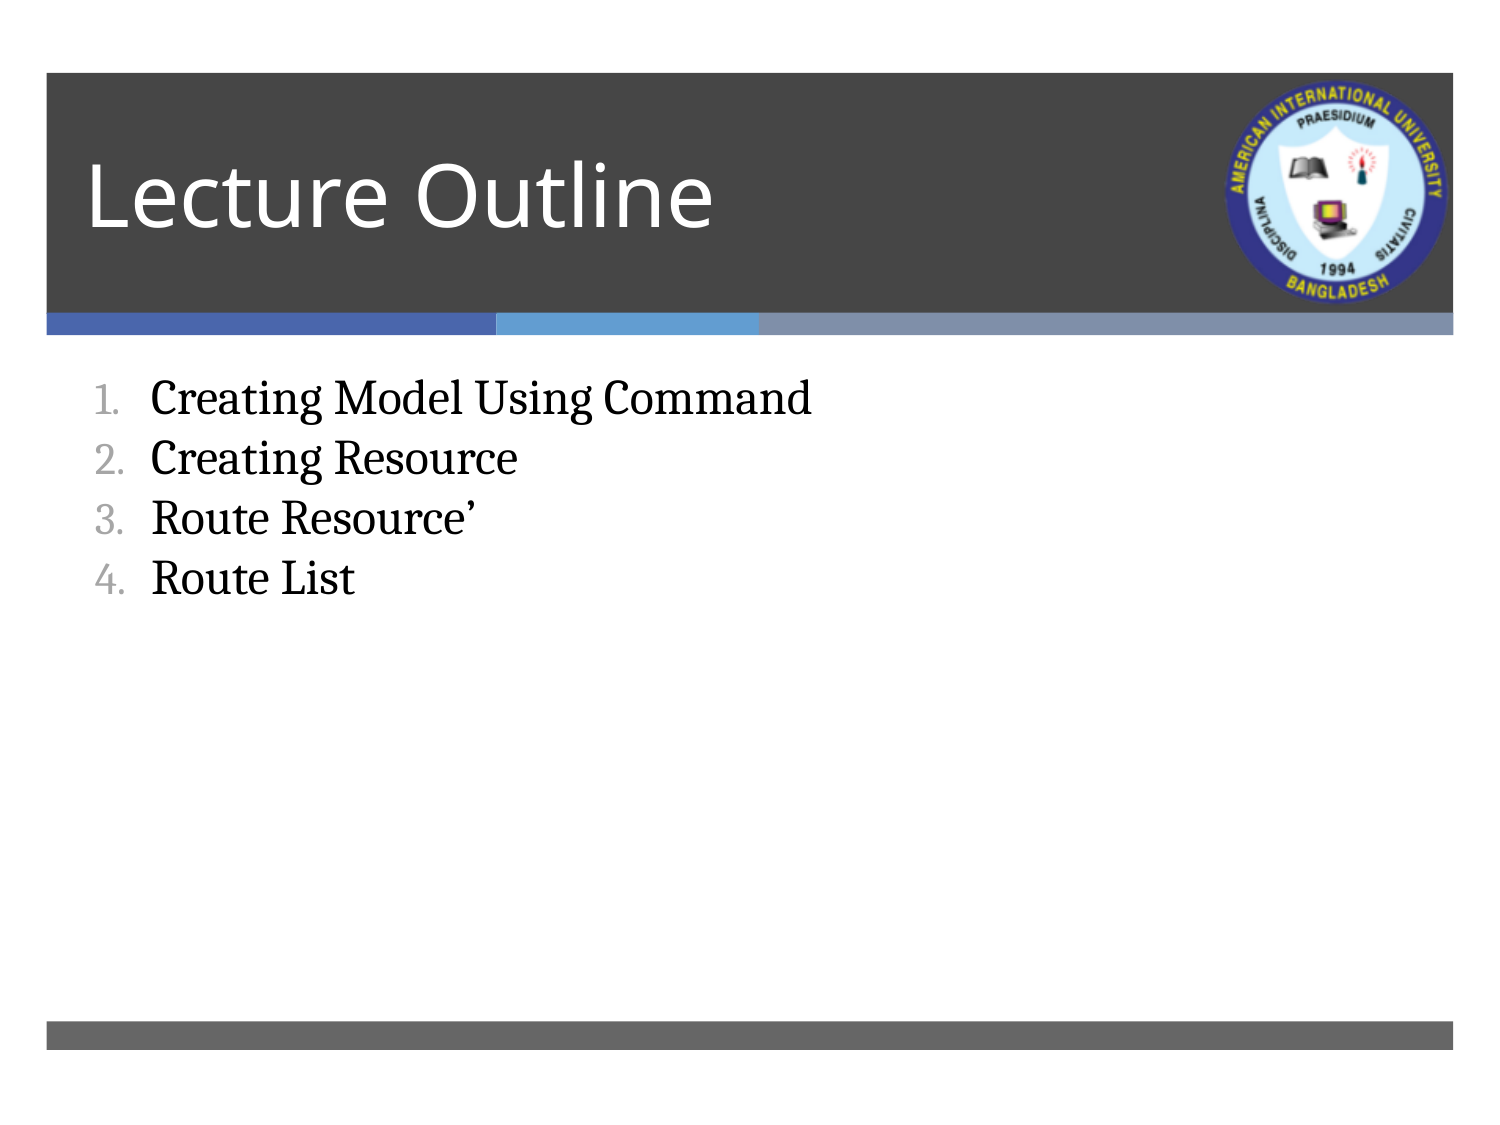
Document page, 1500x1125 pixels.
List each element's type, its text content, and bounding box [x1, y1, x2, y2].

subtitle Creating Model Using Command Creating Resource Route Resource’ Route List [79, 357, 1417, 851]
picture [1220, 75, 1454, 310]
title Lecture Outline [69, 73, 1351, 253]
